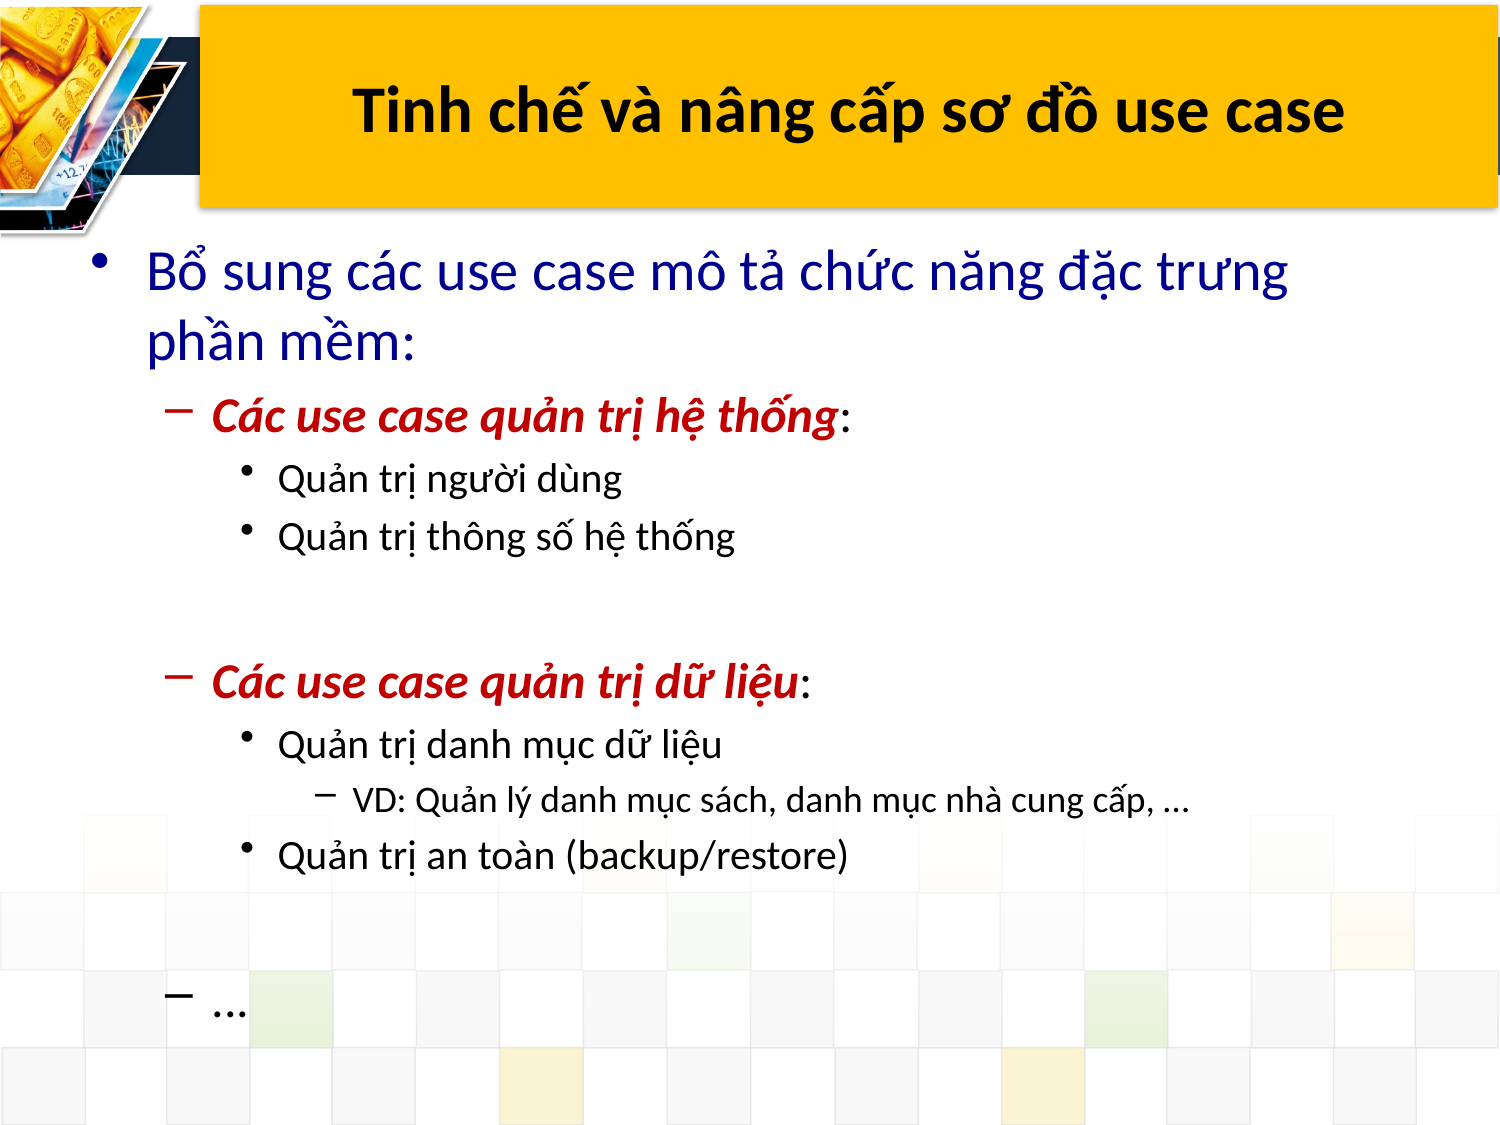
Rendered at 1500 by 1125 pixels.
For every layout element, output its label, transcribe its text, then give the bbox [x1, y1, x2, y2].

list Bổ sung các use case mô tả chức năng đặc trưng phần mềm: Các use case quản trị hệ thống: Quản trị người dùng Quản trị thông số hệ thống Các use case quản trị dữ liệu: Quản trị danh mục dữ liệu VD: Quản lý danh mục sách, danh mục nhà cung cấp, … Quản trị an toàn (backup/restore) ... [75, 224, 1425, 1038]
title Tinh chế và nâng cấp sơ đồ use case [199, 4, 1499, 208]
picture [0, 0, 190, 243]
